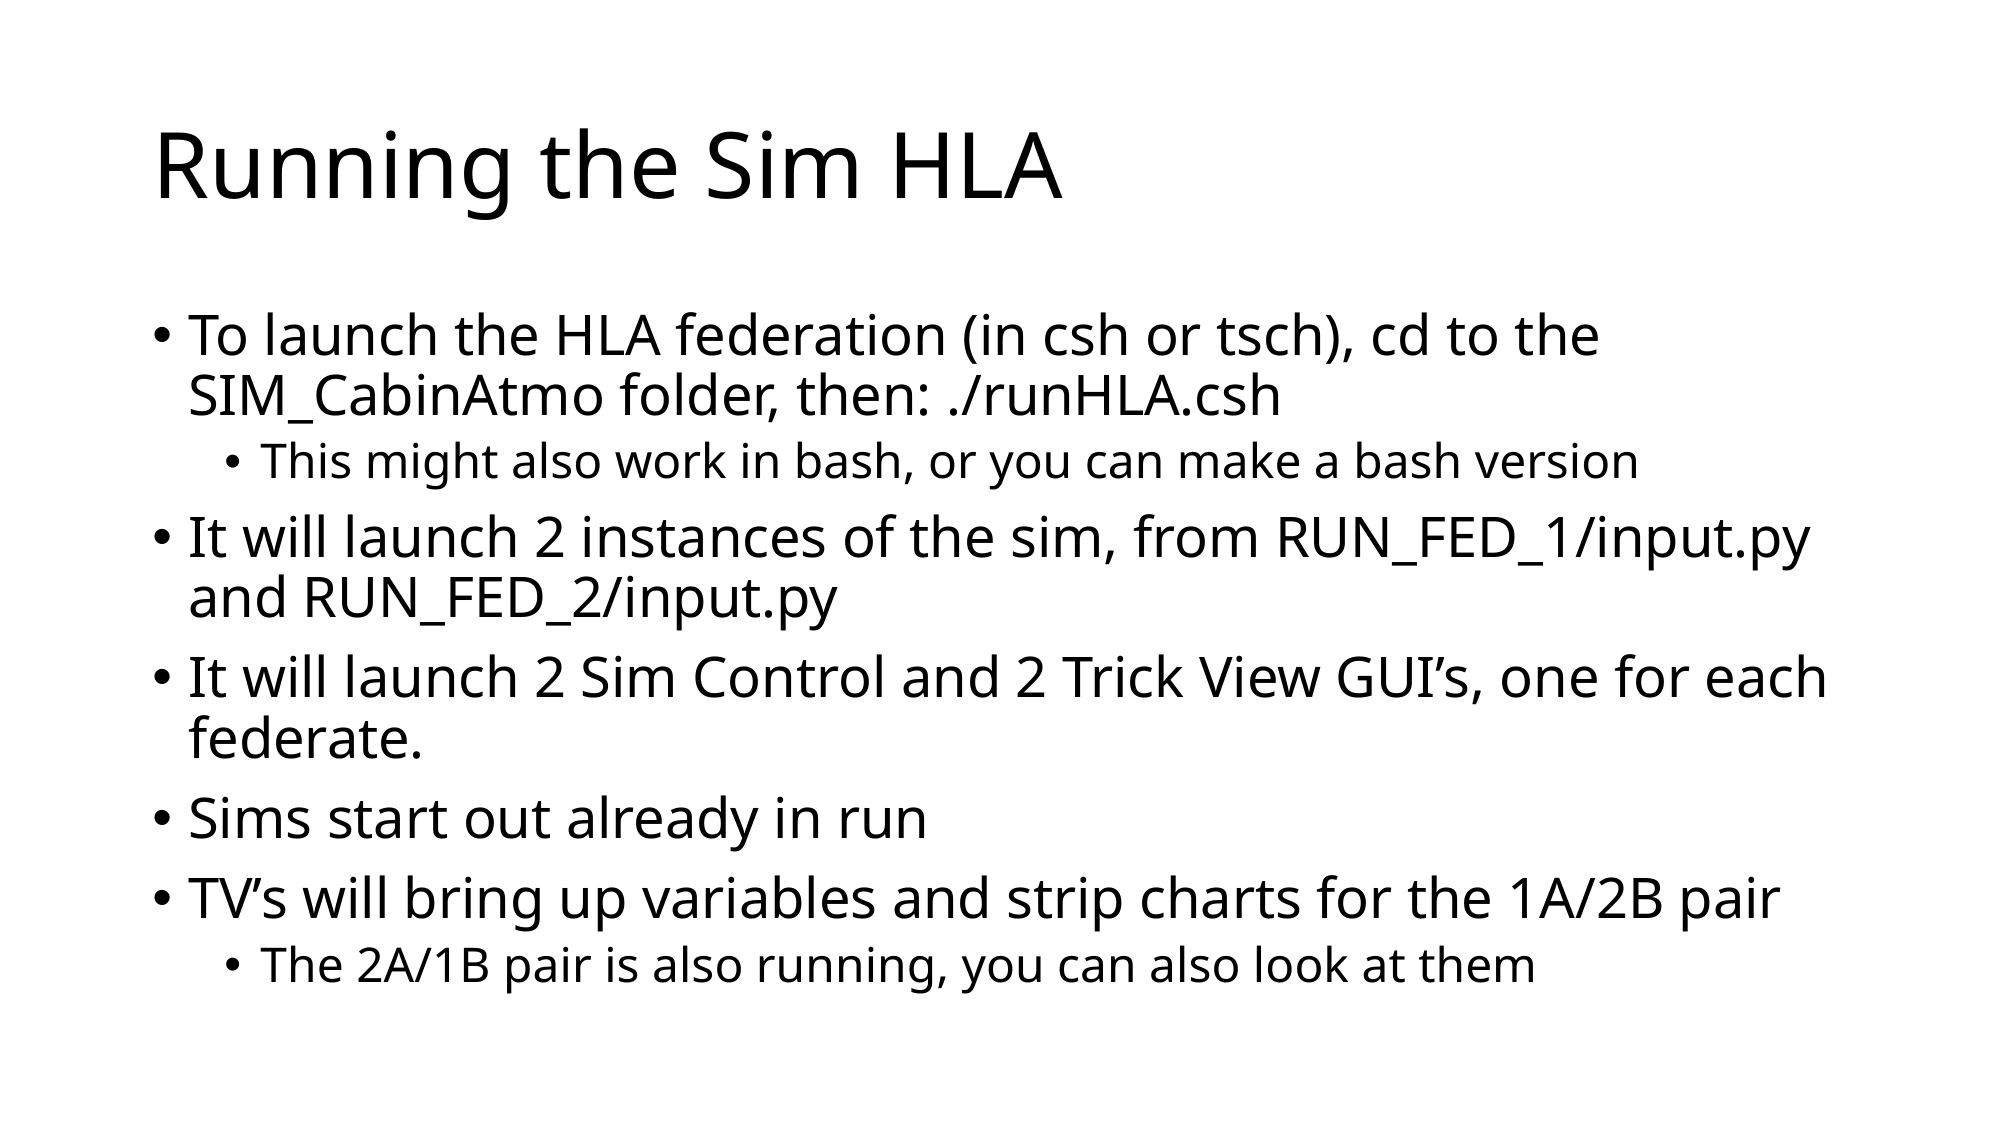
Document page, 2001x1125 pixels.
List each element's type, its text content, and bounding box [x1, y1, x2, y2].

title Running the Sim HLA [137, 59, 1863, 278]
list To launch the HLA federation (in csh or tsch), cd to the SIM_CabinAtmo folder, then: ./runHLA.csh This might also work in bash, or you can make a bash version It will launch 2 instances of the sim, from RUN_FED_1/input.py and RUN_FED_2/input.py It will launch 2 Sim Control and 2 Trick View GUI’s, one for each federate. Sims start out already in run TV’s will bring up variables and strip charts for the 1A/2B pair The 2A/1B pair is also running, you can also look at them [137, 299, 1863, 1014]
